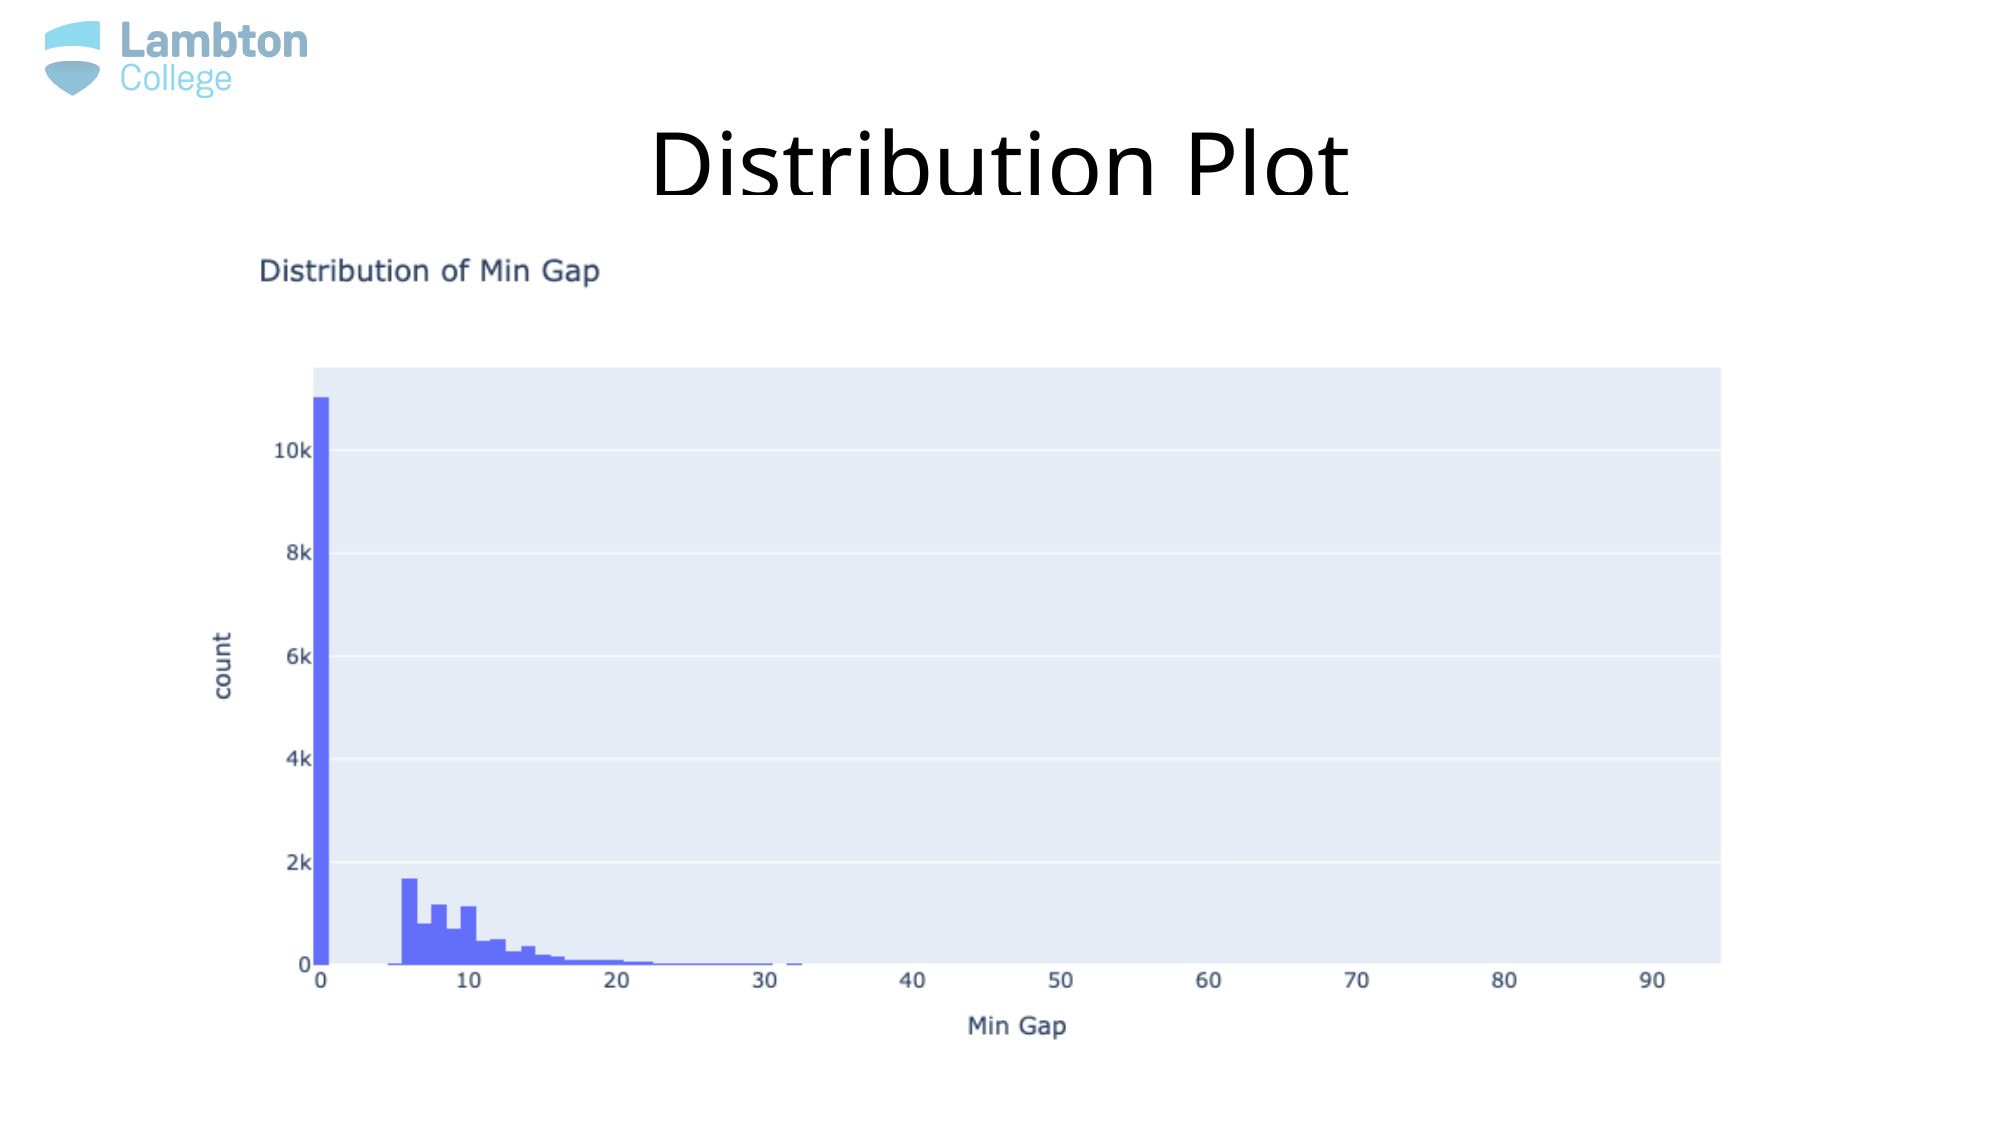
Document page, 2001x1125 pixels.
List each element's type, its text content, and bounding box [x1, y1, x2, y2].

title Distribution Plot [137, 59, 1863, 278]
picture [175, 195, 1860, 1104]
picture [44, 21, 307, 98]
